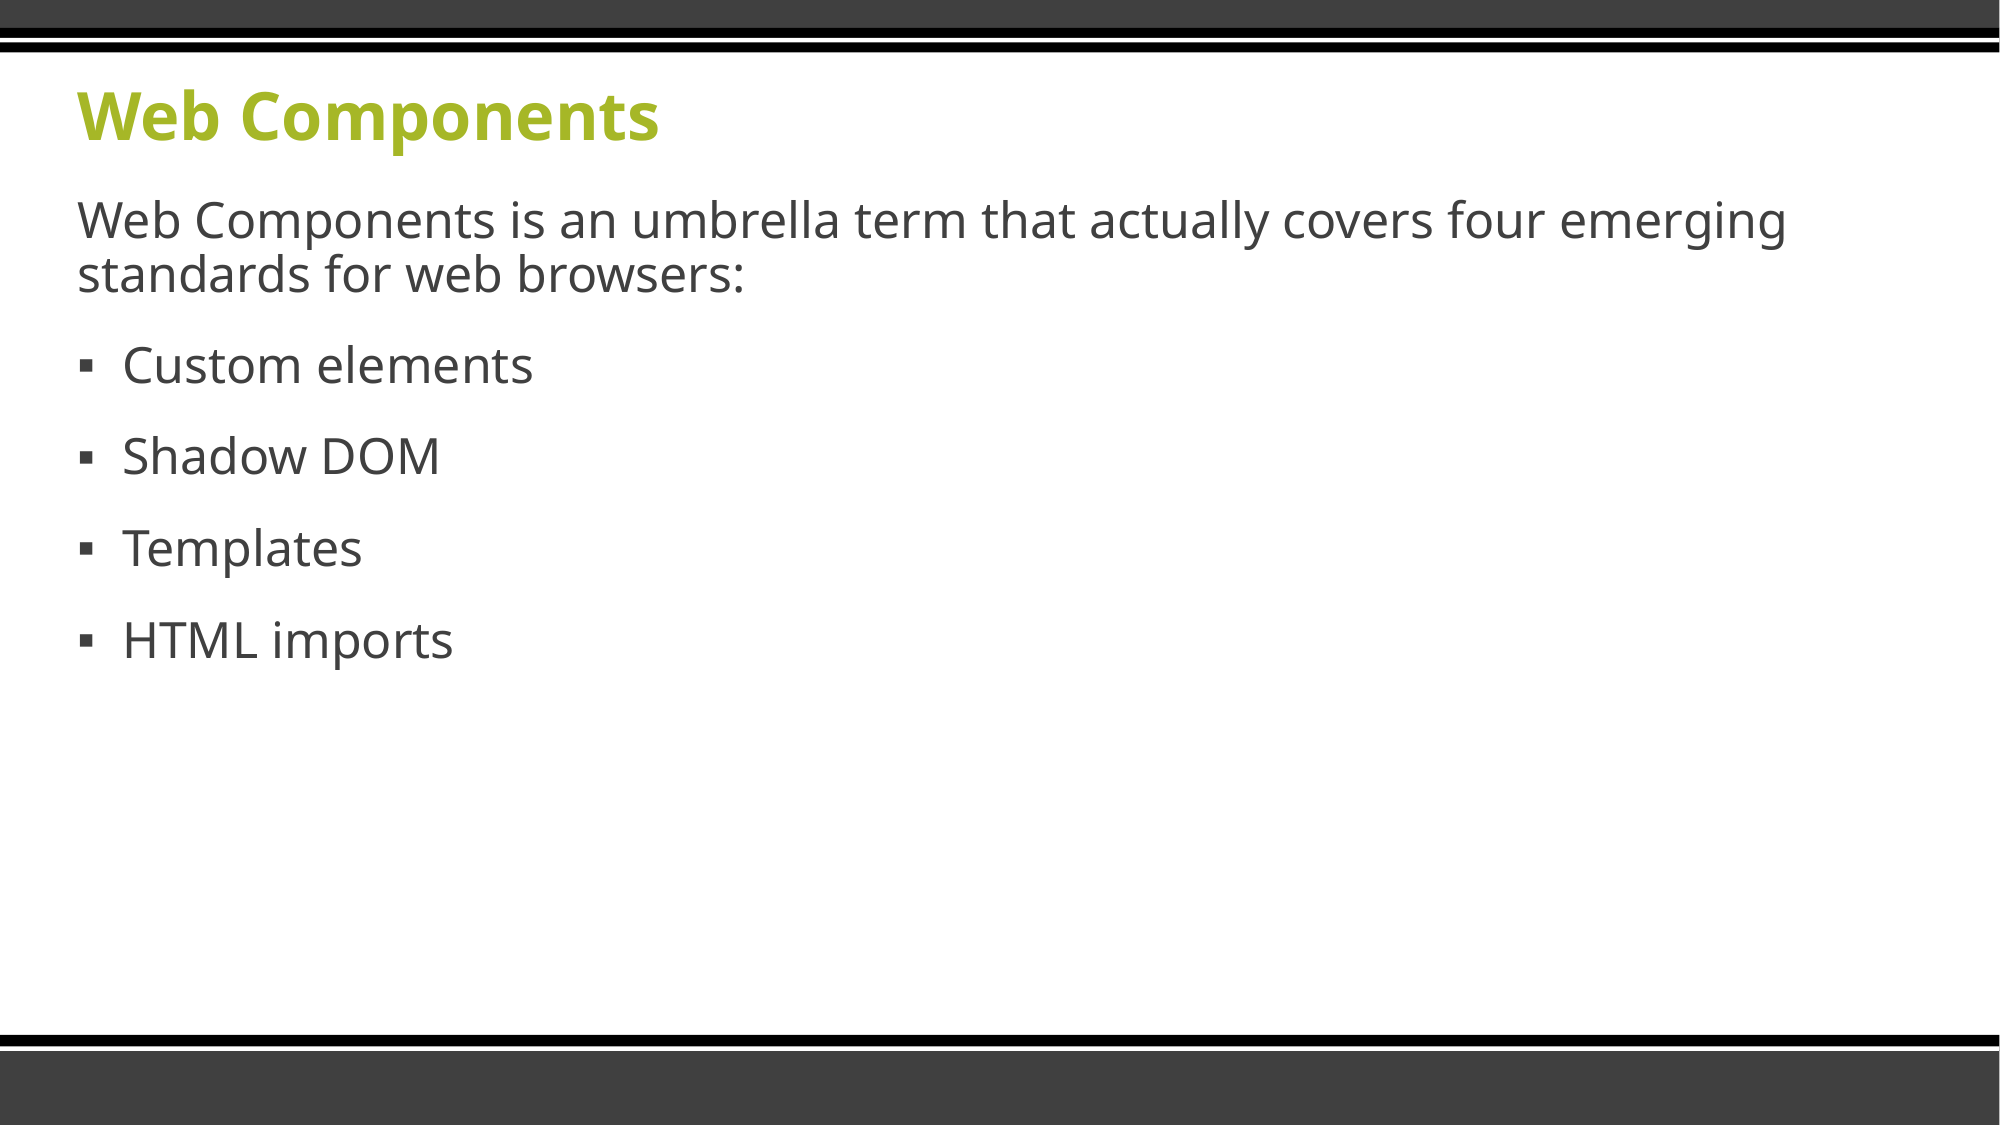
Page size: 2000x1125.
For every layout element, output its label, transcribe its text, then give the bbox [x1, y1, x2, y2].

list Web Components is an umbrella term that actually covers four emerging standards for web browsers: Custom elements Shadow DOM Templates HTML imports [62, 187, 1938, 988]
title Web Components [62, 62, 1938, 163]
